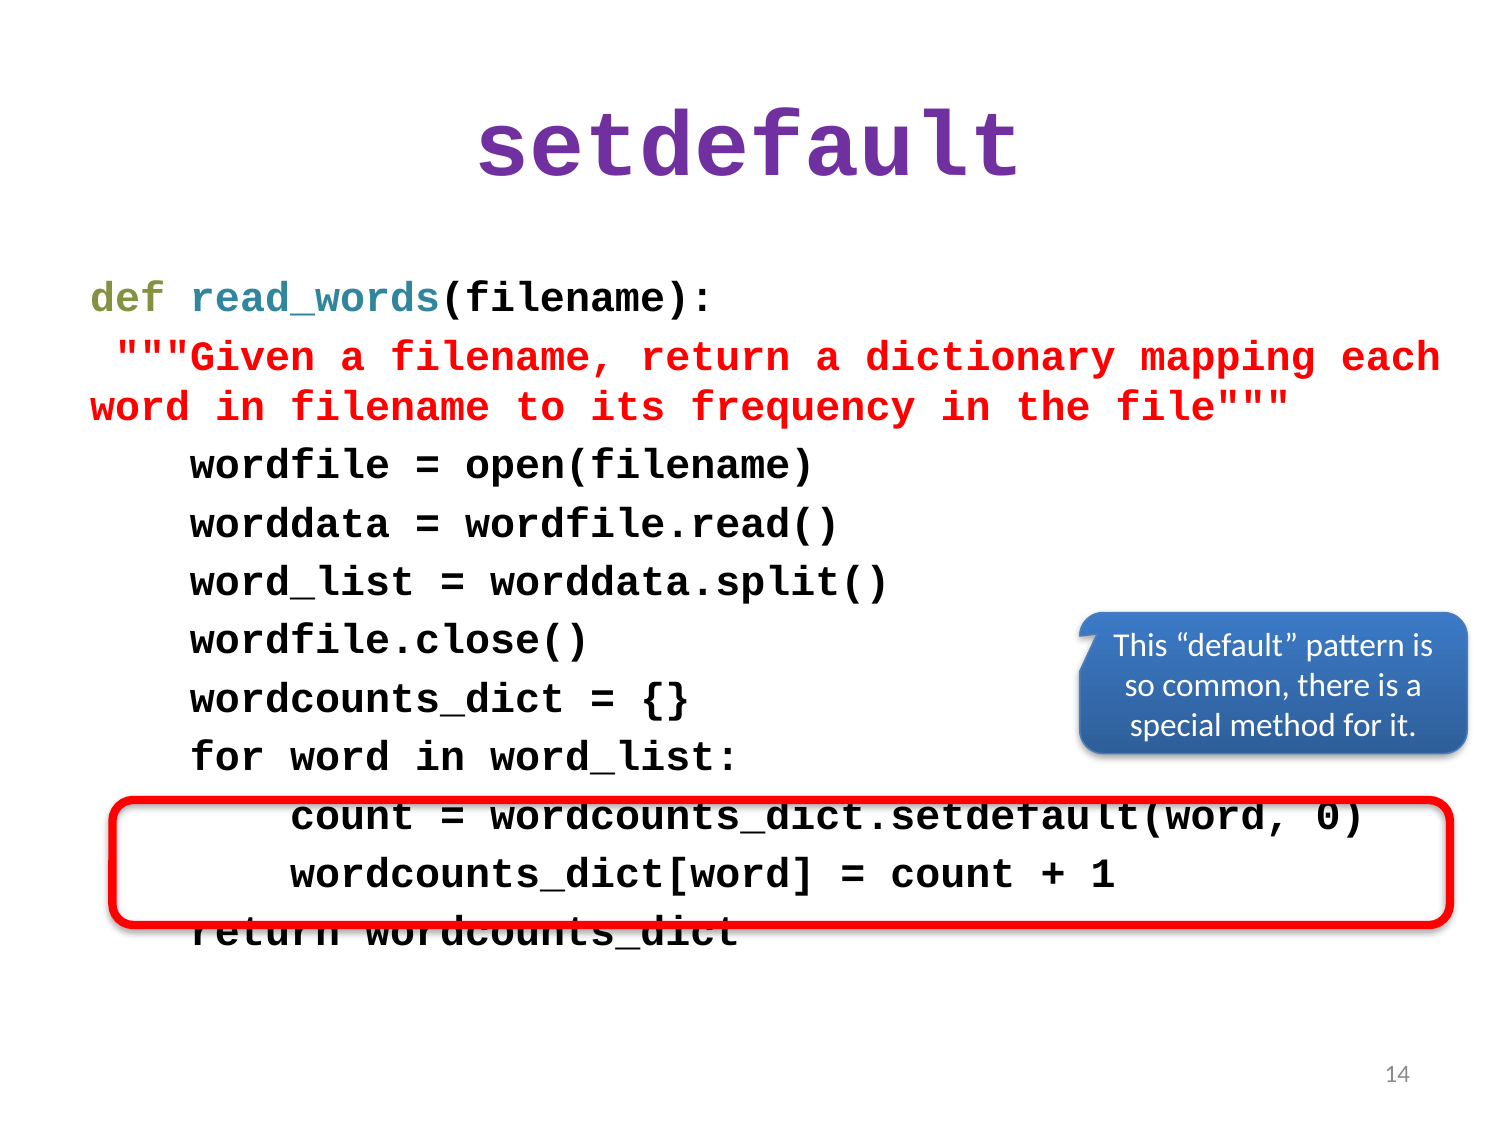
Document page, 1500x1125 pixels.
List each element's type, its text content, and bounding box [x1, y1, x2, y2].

text_box [111, 799, 1451, 926]
text_box This “default” pattern is so common, there is a special method for it. [1078, 611, 1469, 755]
title setdefault [75, 45, 1425, 233]
list def read_words(filename): """Given a filename, return a dictionary mapping each word in filename to its frequency in the file""" wordfile = open(filename) worddata = wordfile.read() word_list = worddata.split() wordfile.close() wordcounts_dict = {} for word in word_list: count = wordcounts_dict.setdefault(word, 0) wordcounts_dict[word] = count + 1 return wordcounts_dict [75, 262, 1481, 1005]
slide_number 14 [1074, 1042, 1425, 1103]
